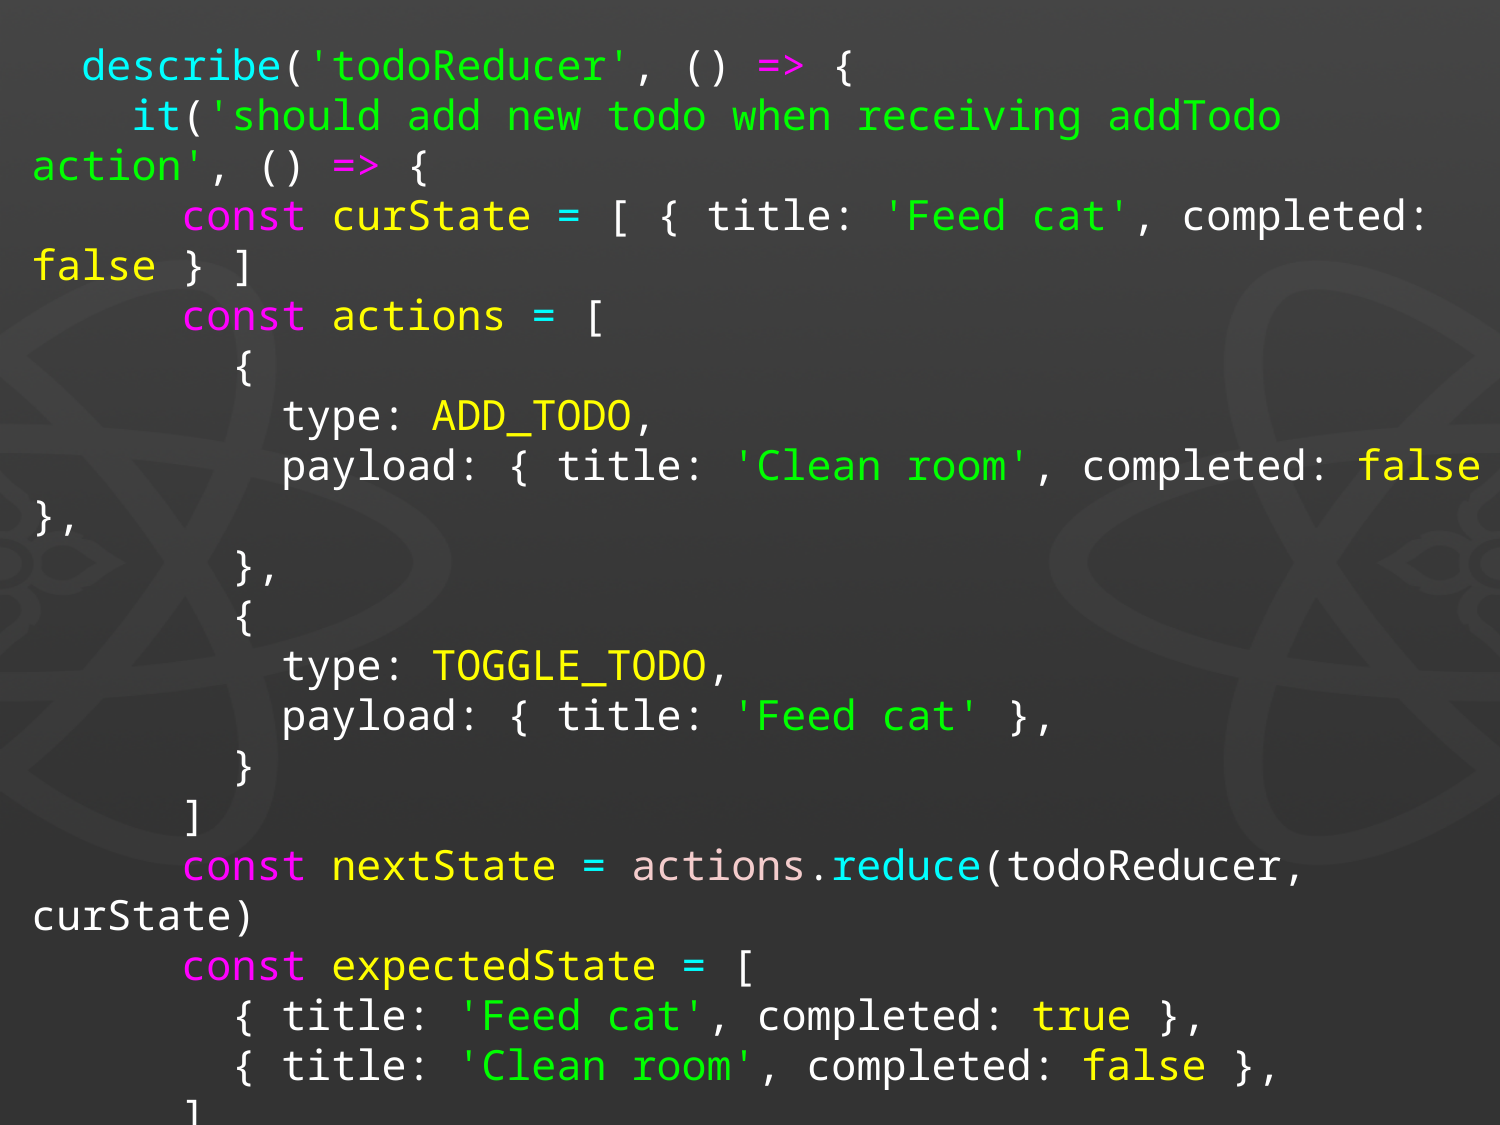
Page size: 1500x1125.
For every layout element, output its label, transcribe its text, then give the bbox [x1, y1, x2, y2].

picture [0, 0, 1500, 1125]
text_box describe('todoReducer', () => { it('should add new todo when receiving addTodo action', () => { const curState = [ { title: 'Feed cat', completed: false } ] const actions = [ { type: ADD_TODO, payload: { title: 'Clean room', completed: false }, }, { type: TOGGLE_TODO, payload: { title: 'Feed cat' }, } ] const nextState = actions.reduce(todoReducer, curState) const expectedState = [ { title: 'Feed cat', completed: true }, { title: 'Clean room', completed: false }, ] expect(nextState).to.deep.equal(expectedState) }) }) [16, 23, 1500, 1110]
